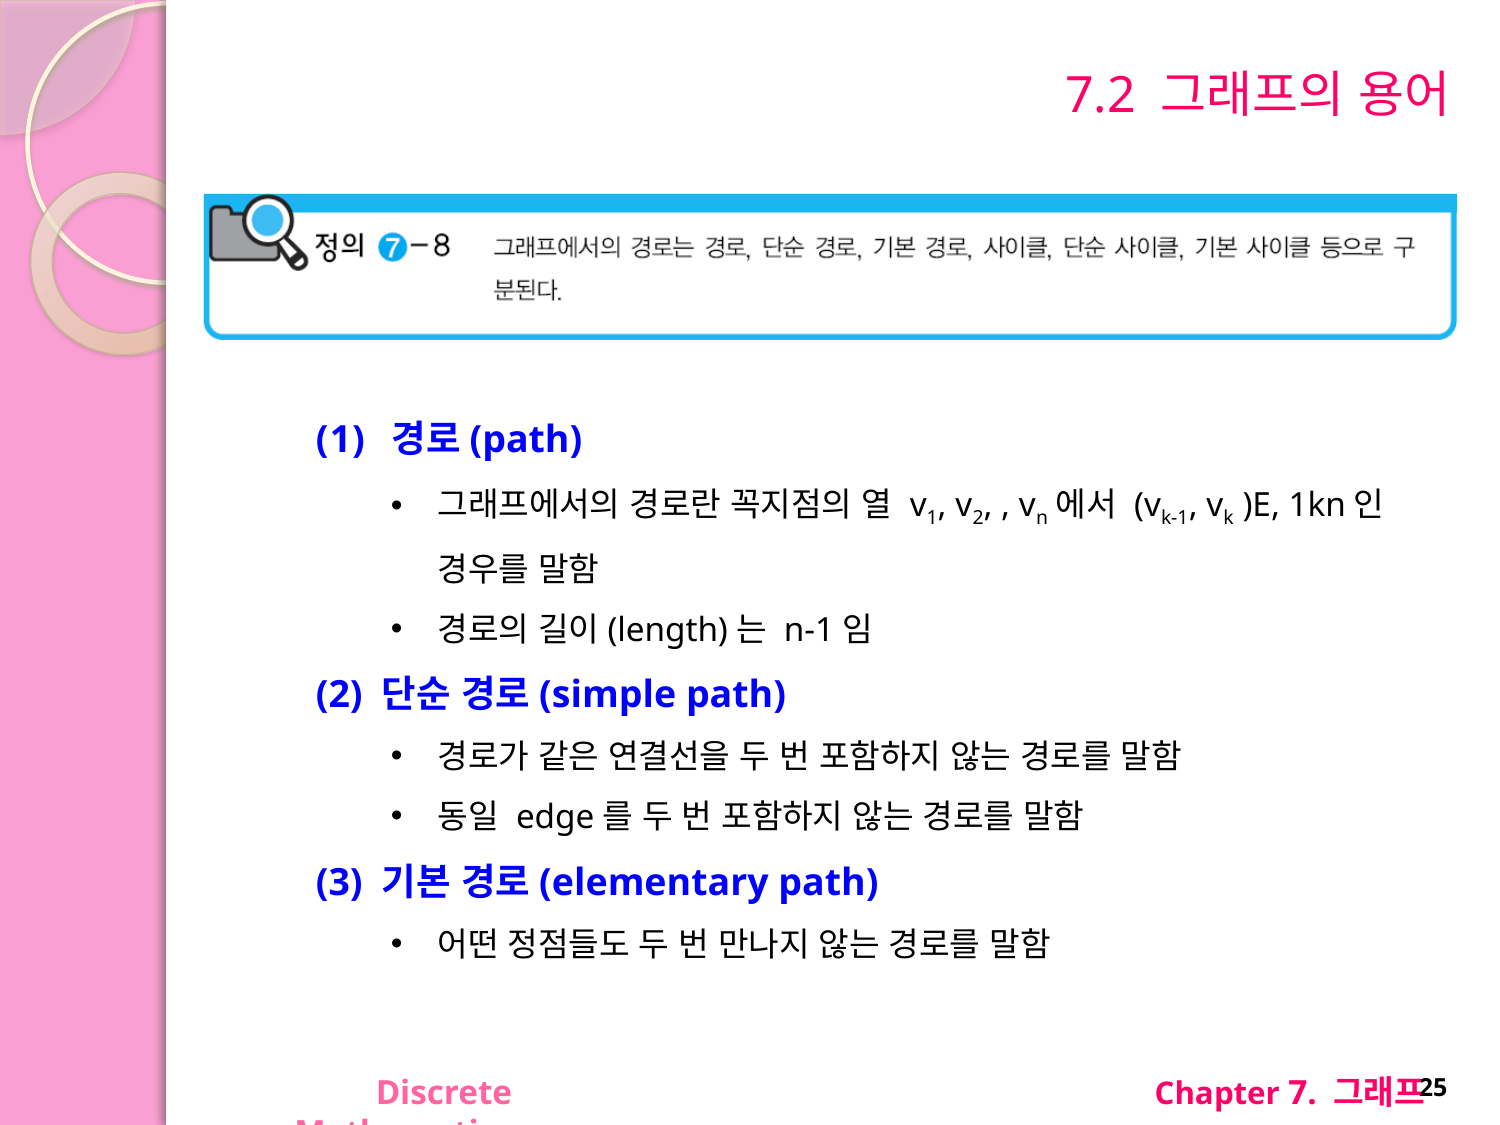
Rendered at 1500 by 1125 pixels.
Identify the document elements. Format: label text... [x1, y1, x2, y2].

text_box Chapter 7. 그래프 [1139, 1063, 1500, 1119]
title 7.2 그래프의 용어 [235, 45, 1466, 141]
picture [194, 184, 1468, 351]
text_box Discrete Mathematics [172, 1063, 528, 1125]
